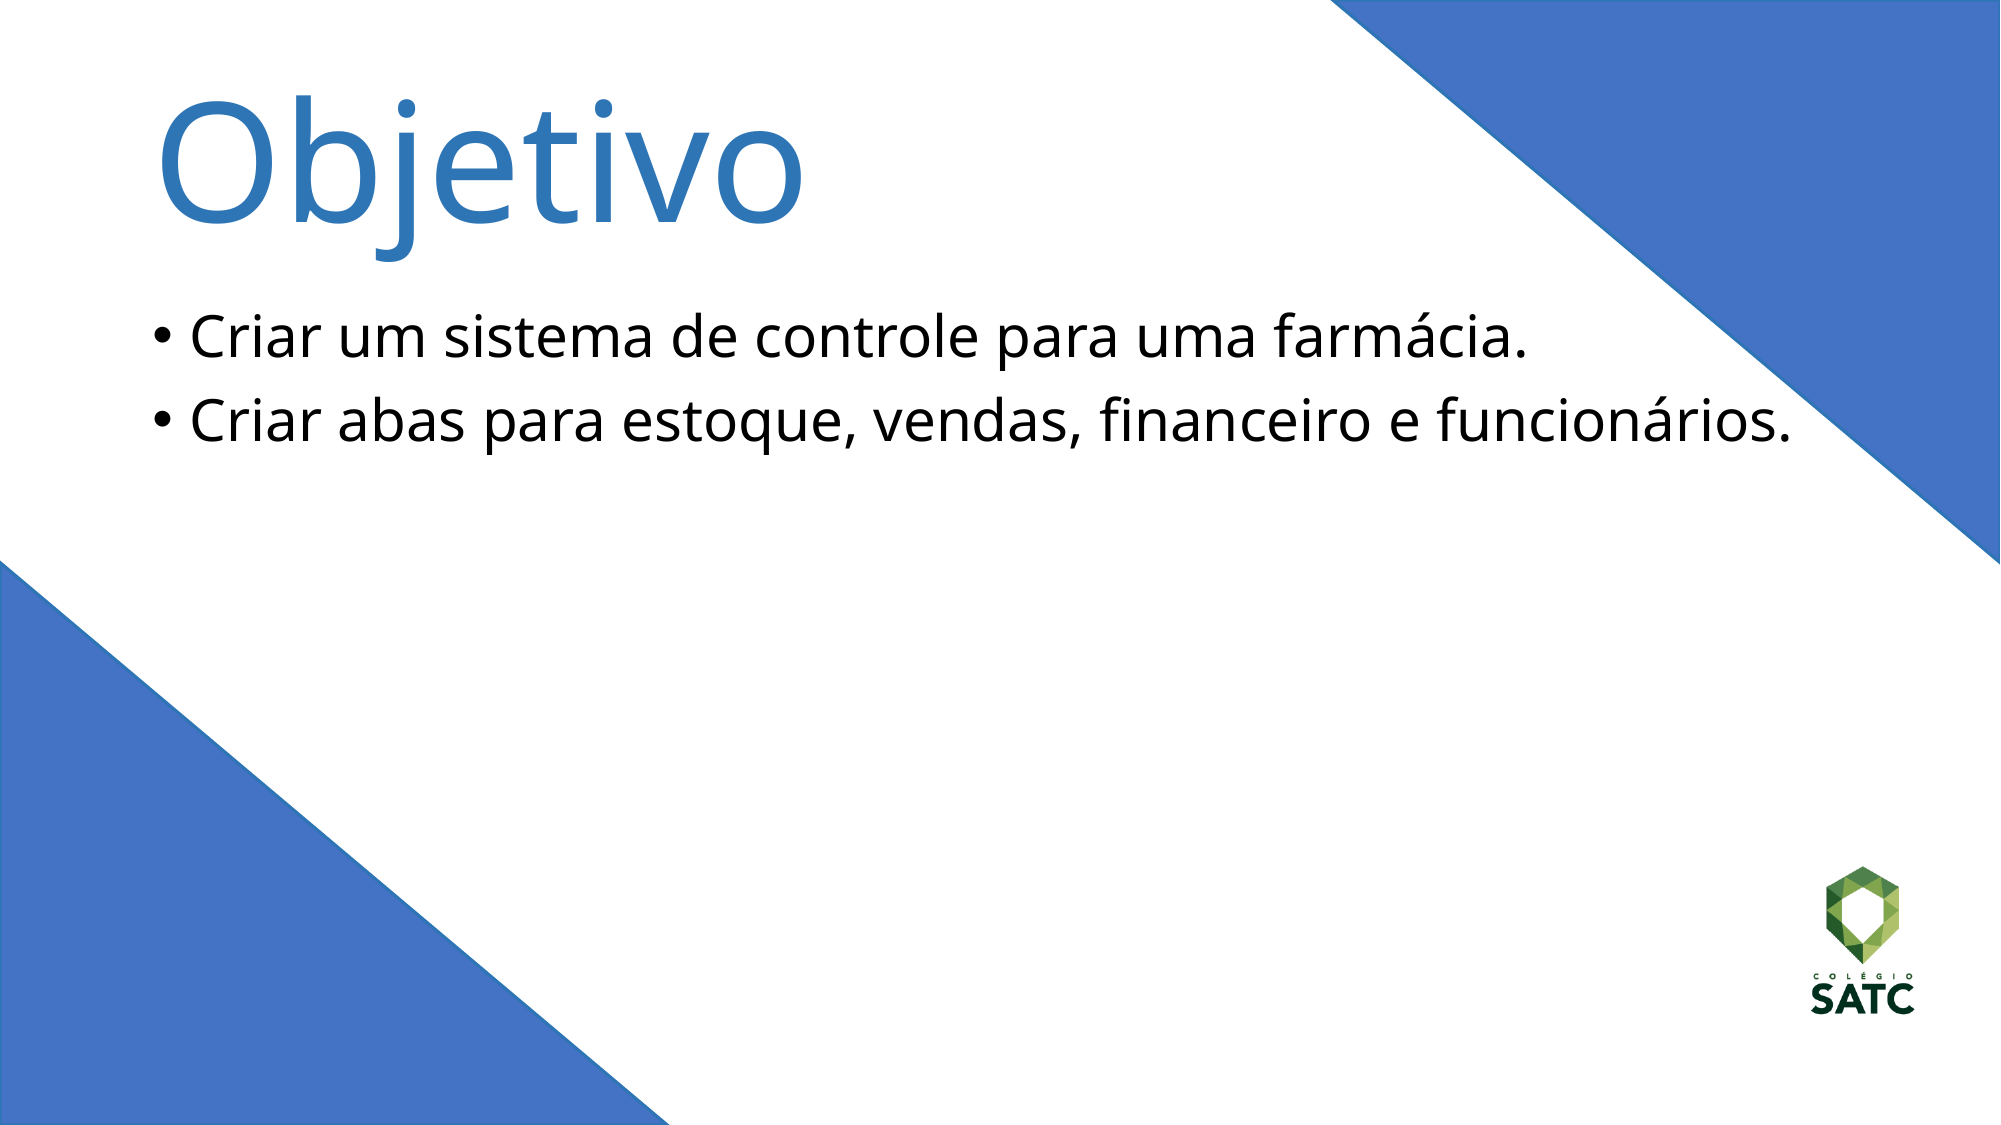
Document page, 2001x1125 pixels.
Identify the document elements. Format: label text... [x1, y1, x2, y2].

picture [1762, 847, 1963, 1044]
text_box [1330, 0, 2000, 565]
title Objetivo [137, 59, 1658, 278]
text_box [0, 560, 670, 1125]
list Criar um sistema de controle para uma farmácia. Criar abas para estoque, vendas, financeiro e funcionários. [137, 299, 1863, 1014]
